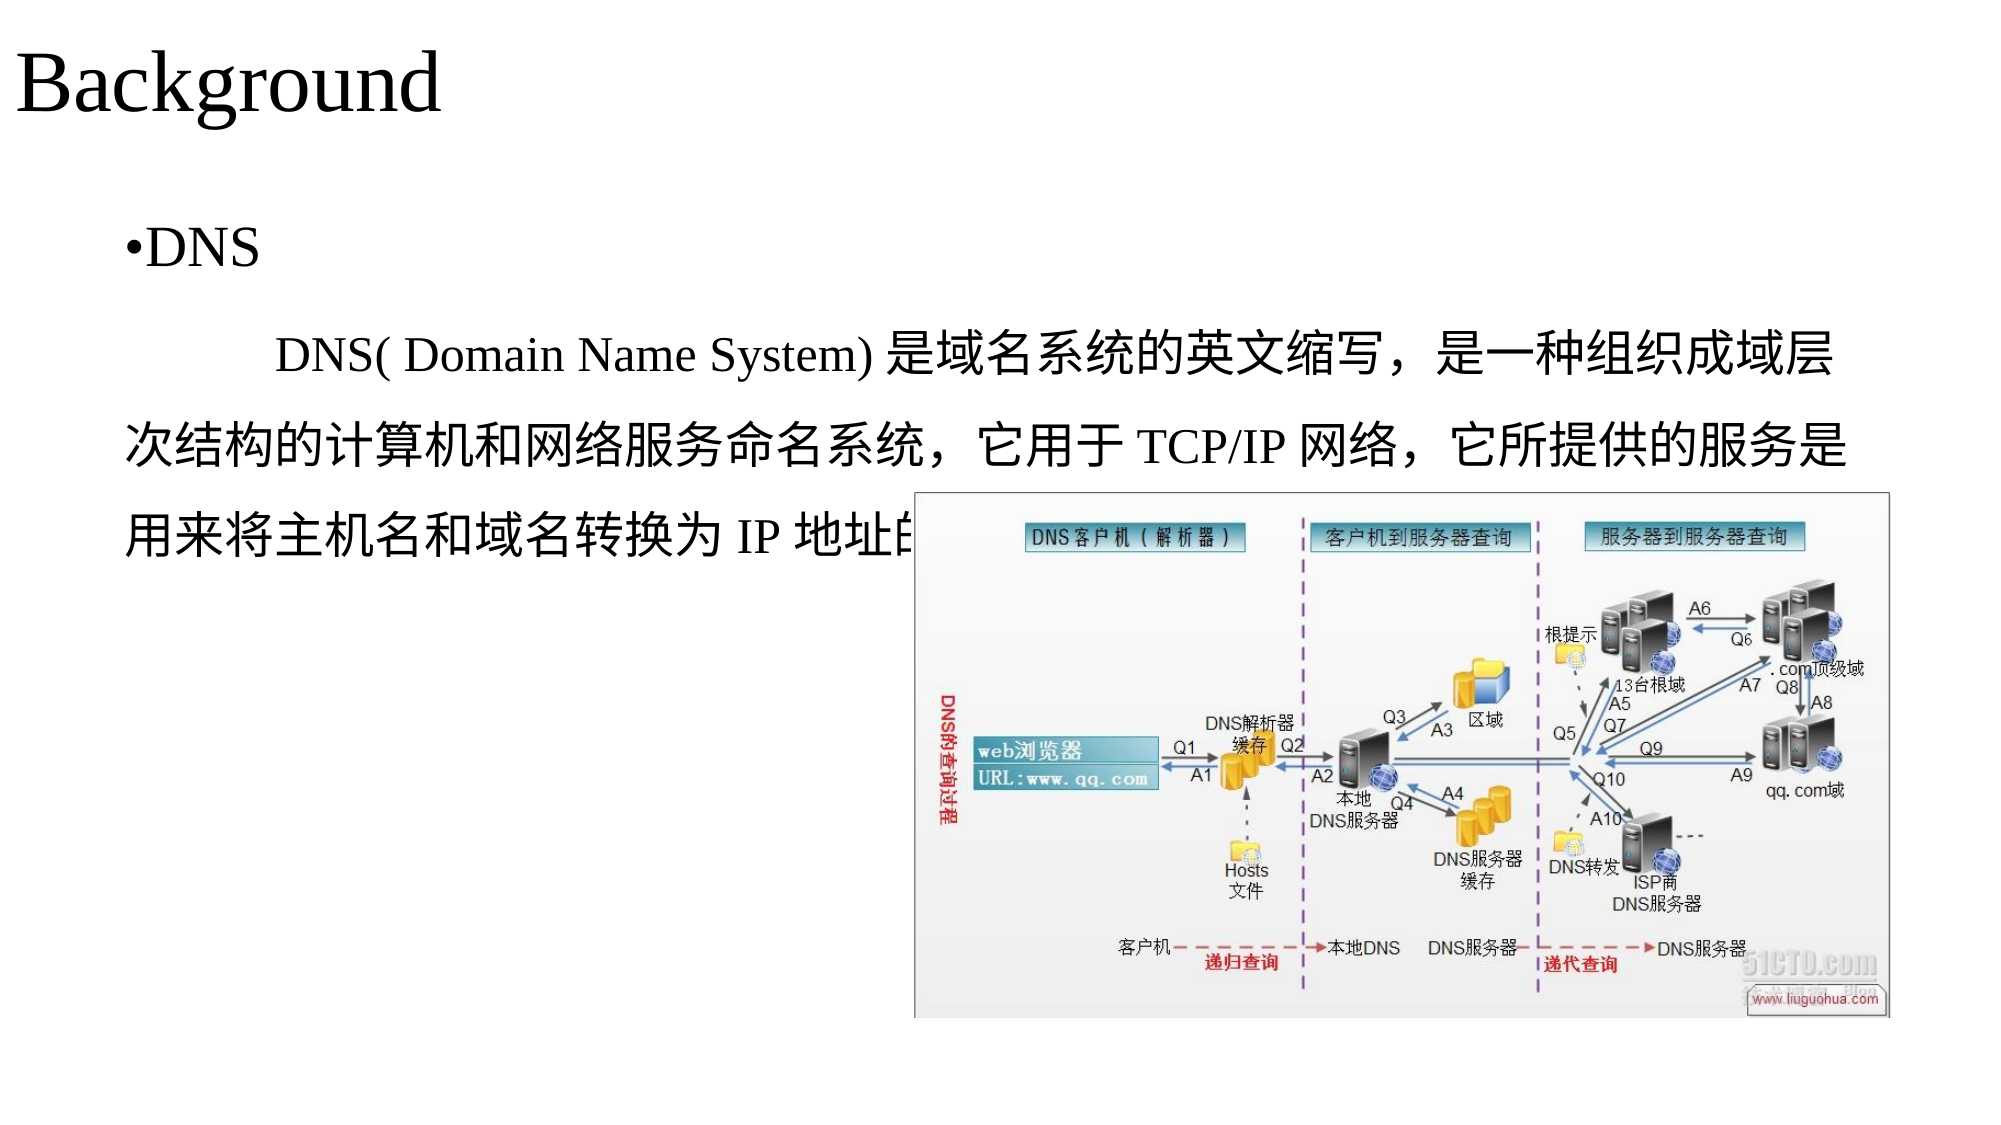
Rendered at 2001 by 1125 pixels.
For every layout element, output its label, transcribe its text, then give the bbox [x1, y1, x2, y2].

text_box •DNS DNS( Domain Name System)是域名系统的英文缩写，是一种组织成域层次结构的计算机和网络服务命名系统，它用于TCP/IP网络，它所提供的服务是用来将主机名和域名转换为IP地址的工作。 [109, 165, 1891, 571]
text_box Background [0, 0, 2000, 166]
picture [911, 491, 1891, 1018]
